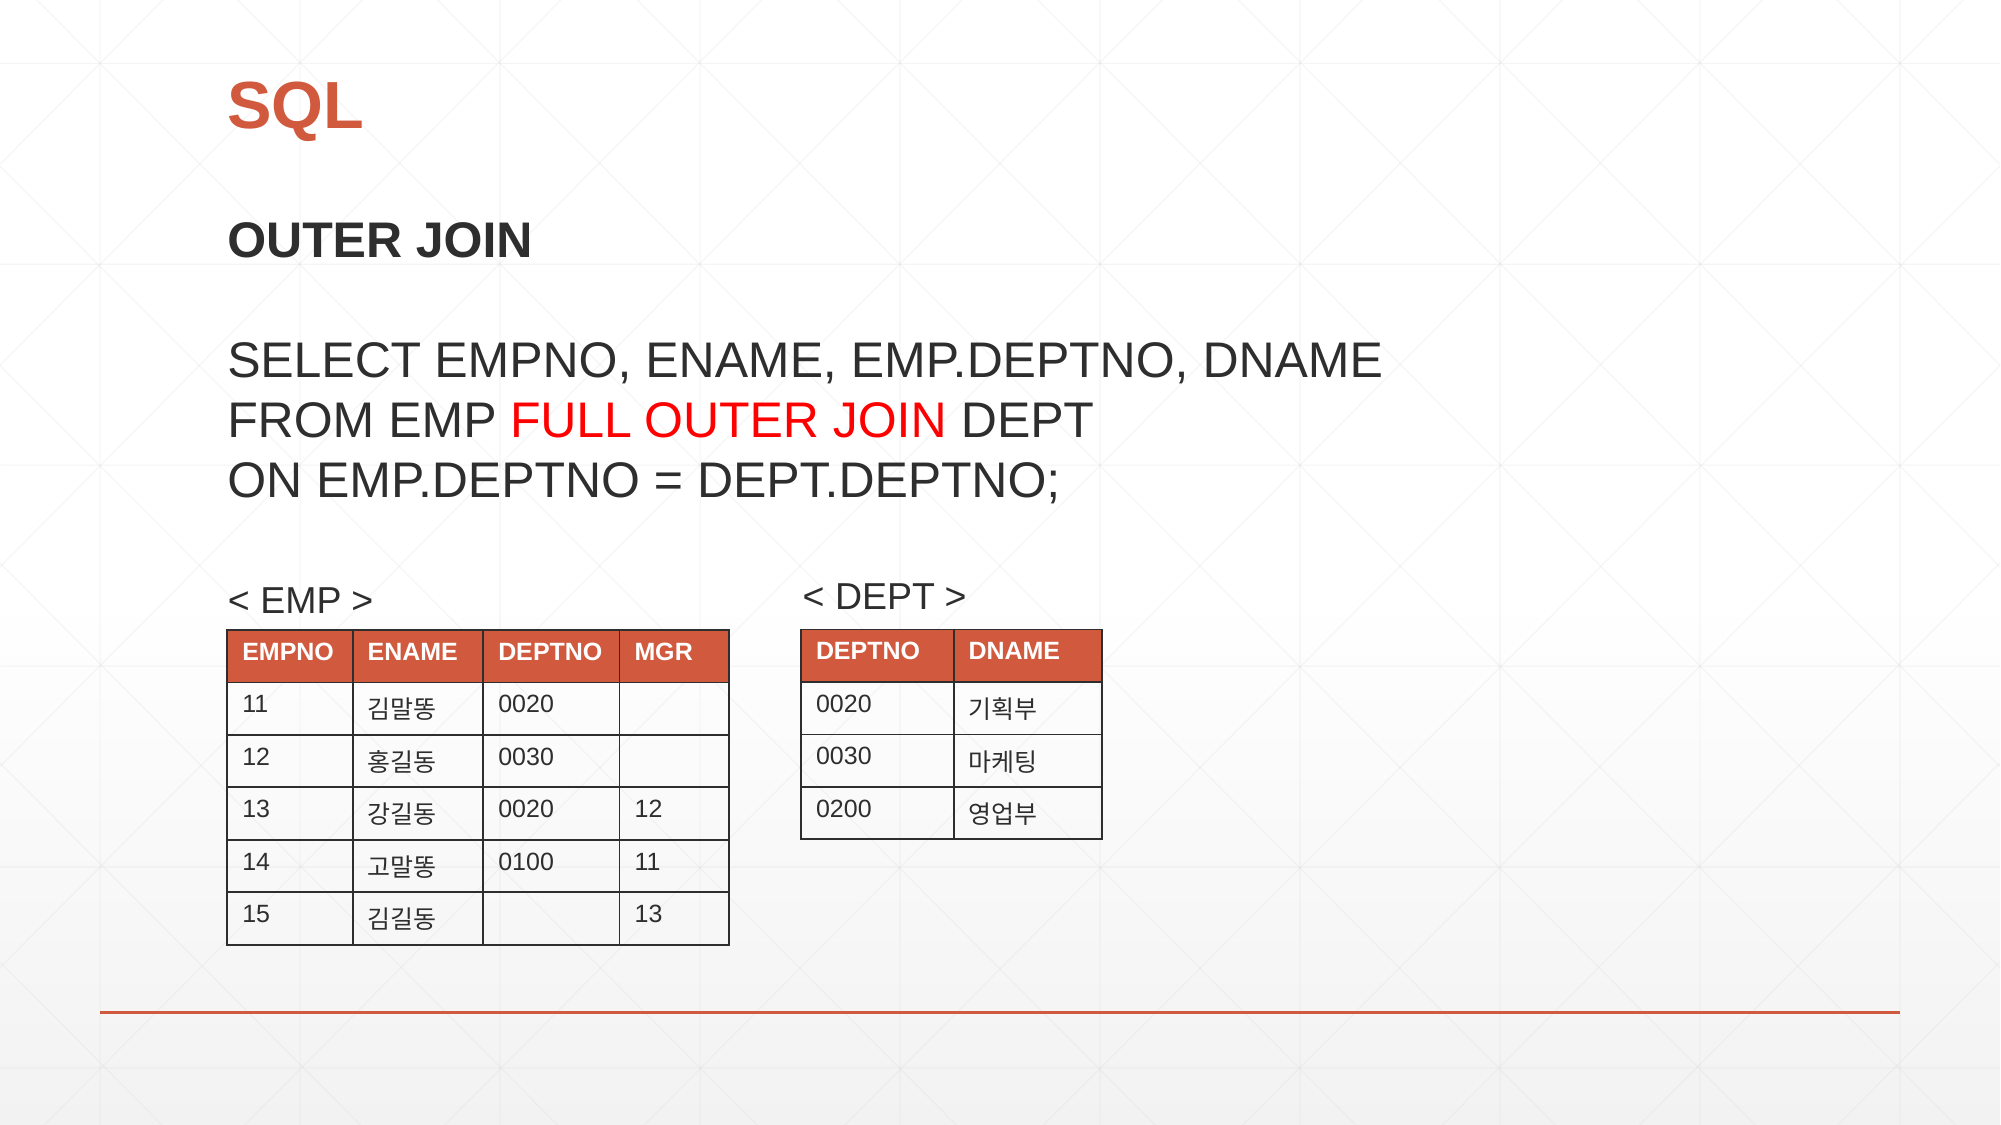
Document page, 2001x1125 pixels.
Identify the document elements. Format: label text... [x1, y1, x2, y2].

table_header DEPTNO [484, 631, 619, 682]
table_cell 14 [228, 841, 352, 891]
table_cell 영업부 [955, 788, 1101, 838]
table_cell [620, 683, 728, 734]
table_cell 0020 [802, 683, 953, 734]
table_cell 0020 [484, 788, 619, 839]
table_cell [620, 736, 728, 786]
table_cell 0030 [802, 735, 953, 786]
table_cell 강길동 [354, 788, 482, 839]
table_header DEPTNO [802, 630, 953, 681]
table_cell 11 [228, 683, 352, 734]
table_cell 13 [228, 788, 352, 839]
table_cell 13 [620, 893, 728, 944]
table_cell 0030 [484, 736, 619, 786]
table_cell 마케팅 [955, 735, 1101, 786]
title SQL [212, 58, 1788, 150]
table_header EMPNO [228, 631, 352, 682]
table_cell 김길동 [354, 893, 482, 944]
table_cell 11 [620, 841, 728, 891]
table_cell 15 [228, 893, 352, 944]
table_cell 0200 [802, 788, 953, 838]
table_header ENAME [354, 631, 482, 682]
table_cell 기획부 [955, 683, 1101, 734]
text_box OUTER JOIN SELECT EMPNO, ENAME, EMP.DEPTNO, DNAME FROM EMP FULL OUTER JOIN DEPT ON EMP.DEPTNO = DEPT.DEPTNO; [212, 200, 1949, 516]
table_cell 12 [228, 736, 352, 786]
table_cell 0100 [484, 841, 619, 891]
table_header DNAME [955, 630, 1101, 681]
table_cell 고말똥 [354, 841, 482, 891]
table_header MGR [620, 631, 728, 682]
table_cell [484, 893, 619, 944]
text_box < DEPT > [787, 565, 982, 625]
table_cell 0020 [484, 683, 619, 734]
table_cell 김말똥 [354, 683, 482, 734]
table_cell 12 [620, 788, 728, 839]
text_box < EMP > [213, 568, 389, 629]
table_cell 홍길동 [354, 736, 482, 786]
